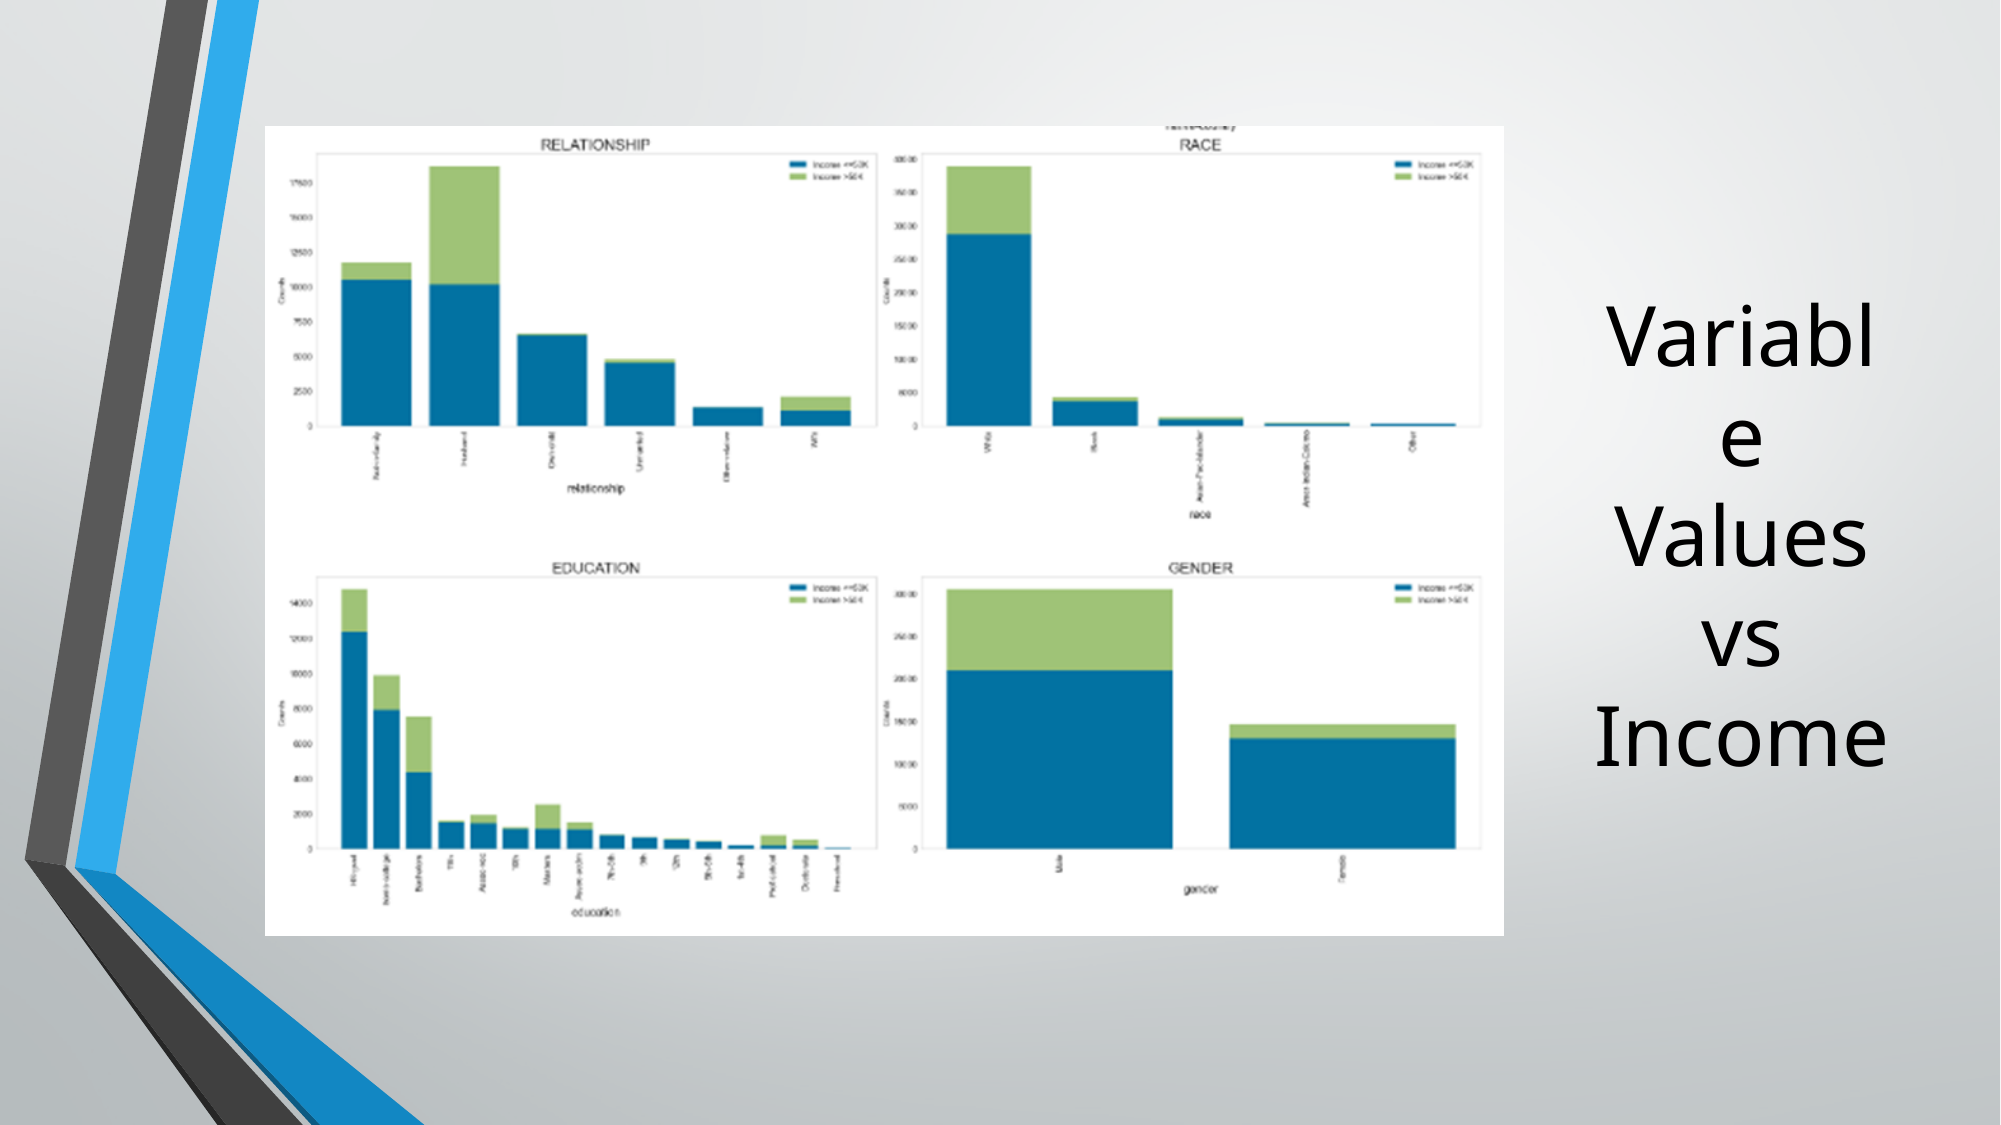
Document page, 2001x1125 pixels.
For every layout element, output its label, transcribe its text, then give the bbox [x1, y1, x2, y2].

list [265, 125, 1504, 936]
title Variable Values vs Income [1576, 126, 1909, 941]
